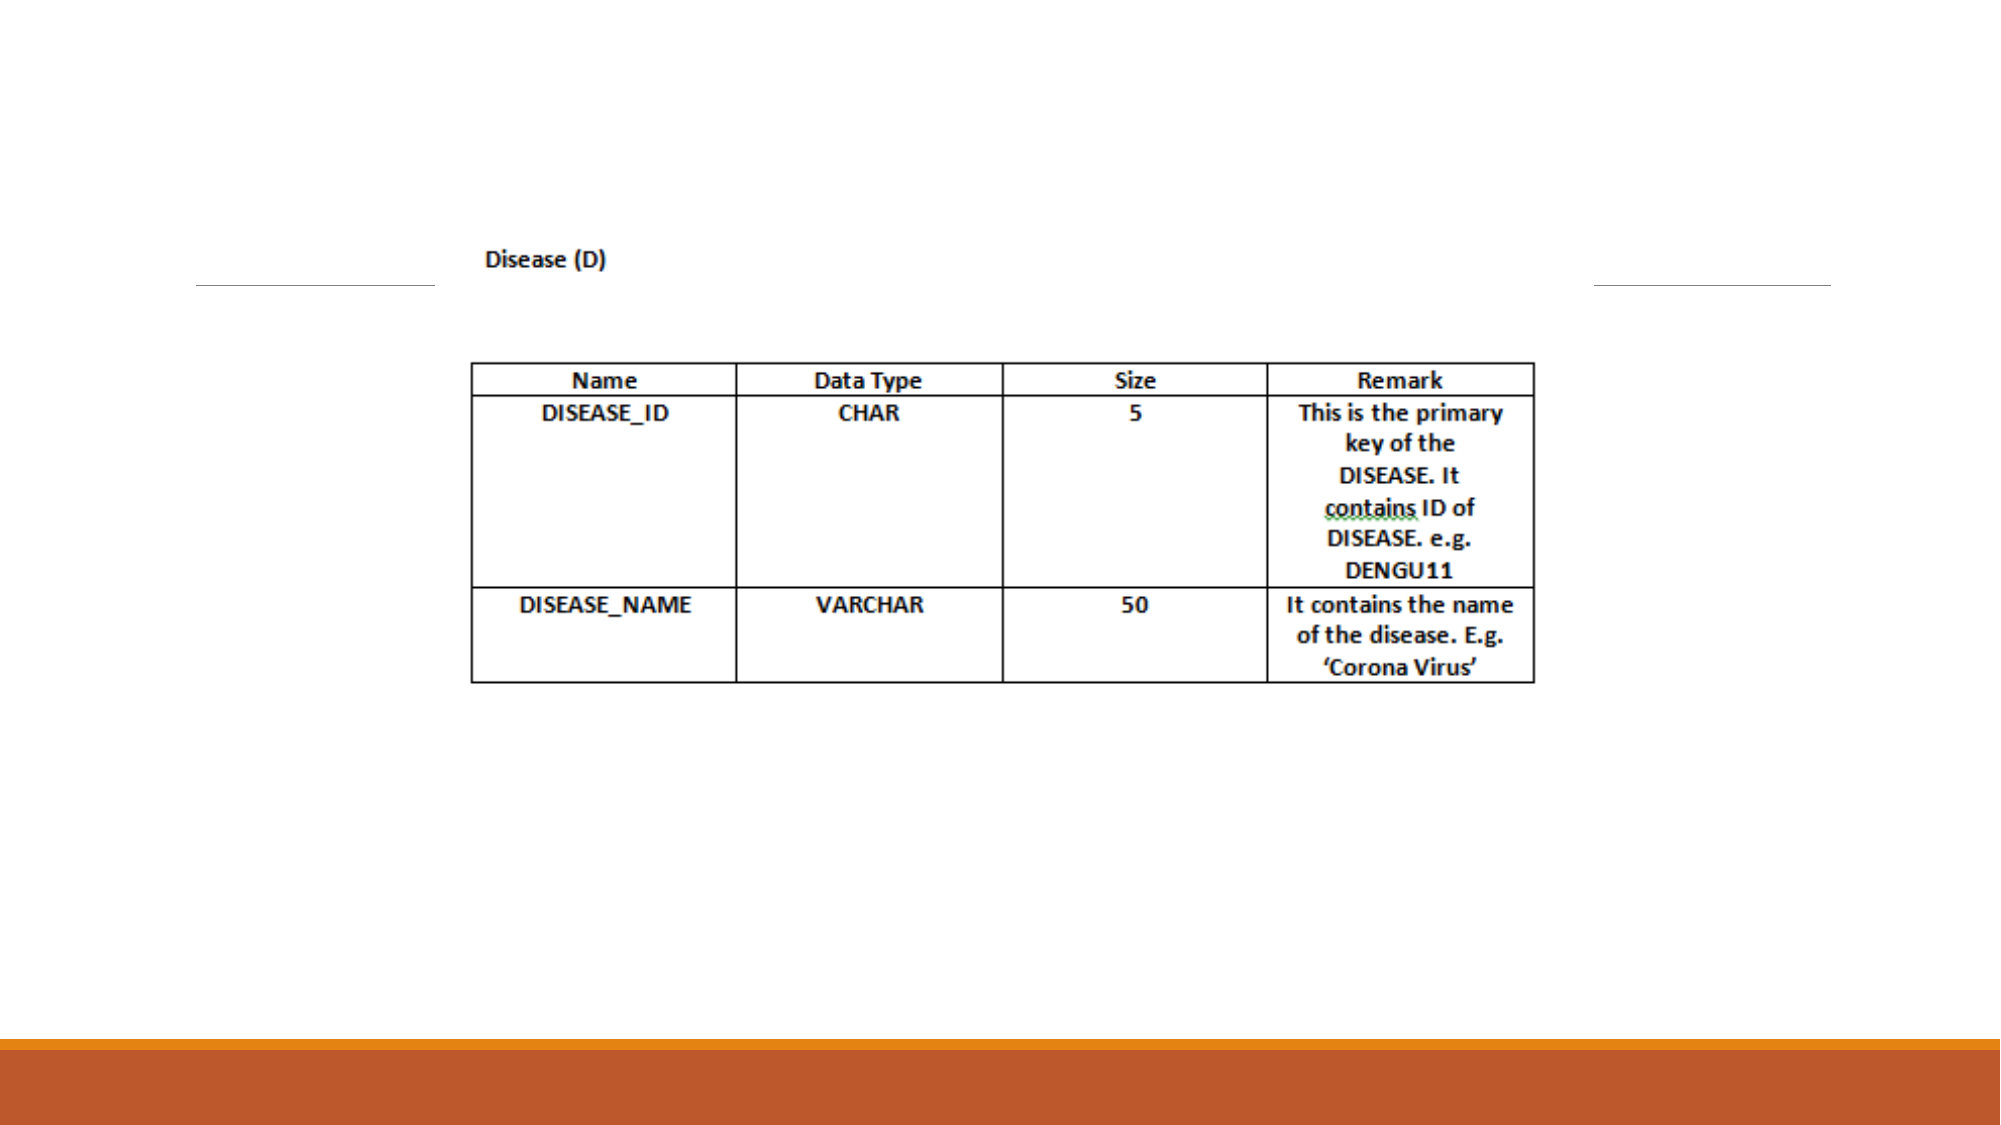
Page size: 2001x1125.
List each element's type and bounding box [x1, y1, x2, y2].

picture [434, 179, 1594, 792]
